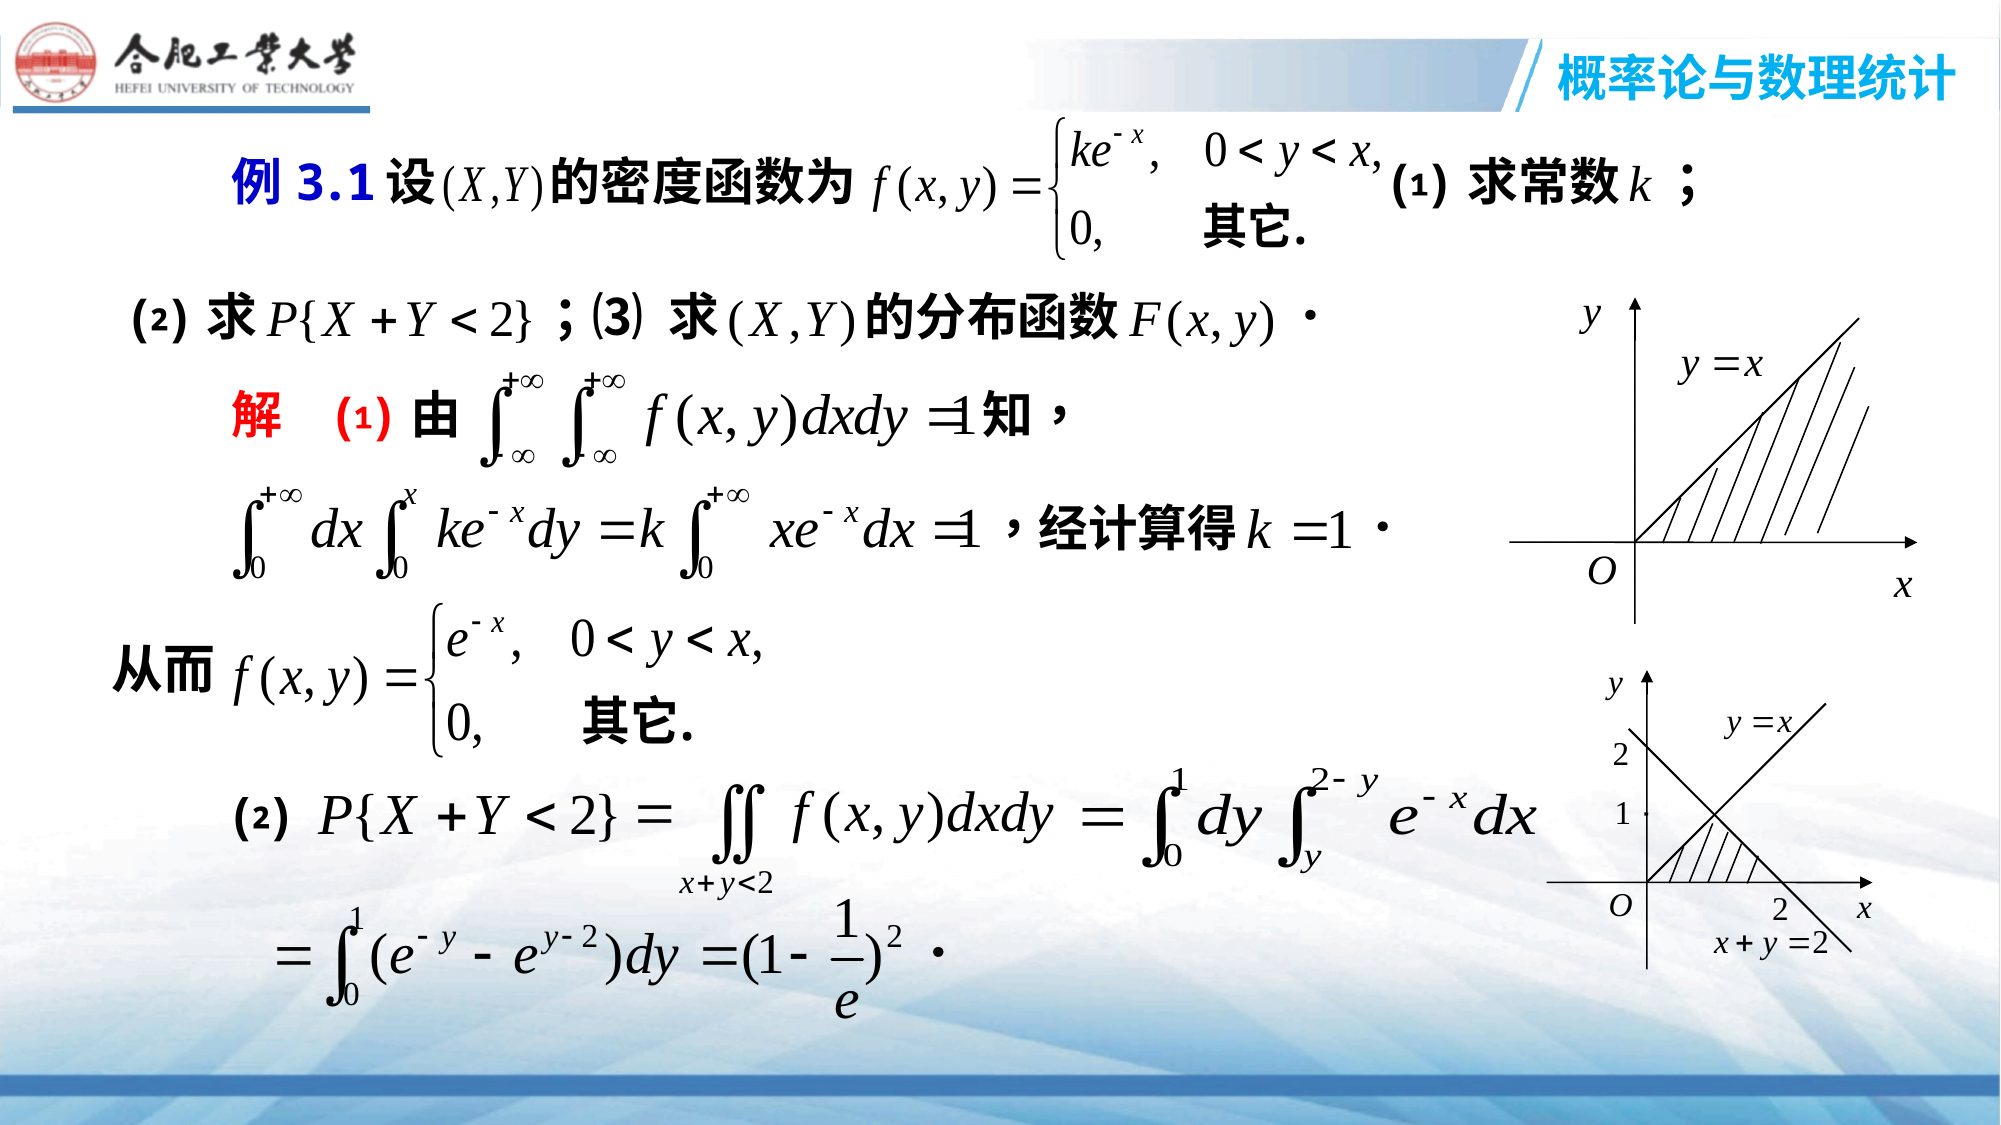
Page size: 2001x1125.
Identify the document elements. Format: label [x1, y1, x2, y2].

text_box [261, 882, 1008, 1042]
text_box [231, 757, 701, 882]
text_box [231, 351, 1155, 467]
text_box [129, 107, 1766, 382]
text_box [1546, 643, 1948, 1013]
text_box [111, 592, 1017, 785]
picture [0, 0, 2001, 1125]
text_box [623, 764, 1139, 925]
text_box [1064, 753, 1546, 913]
text_box [214, 467, 1469, 632]
text_box [1509, 283, 2000, 632]
